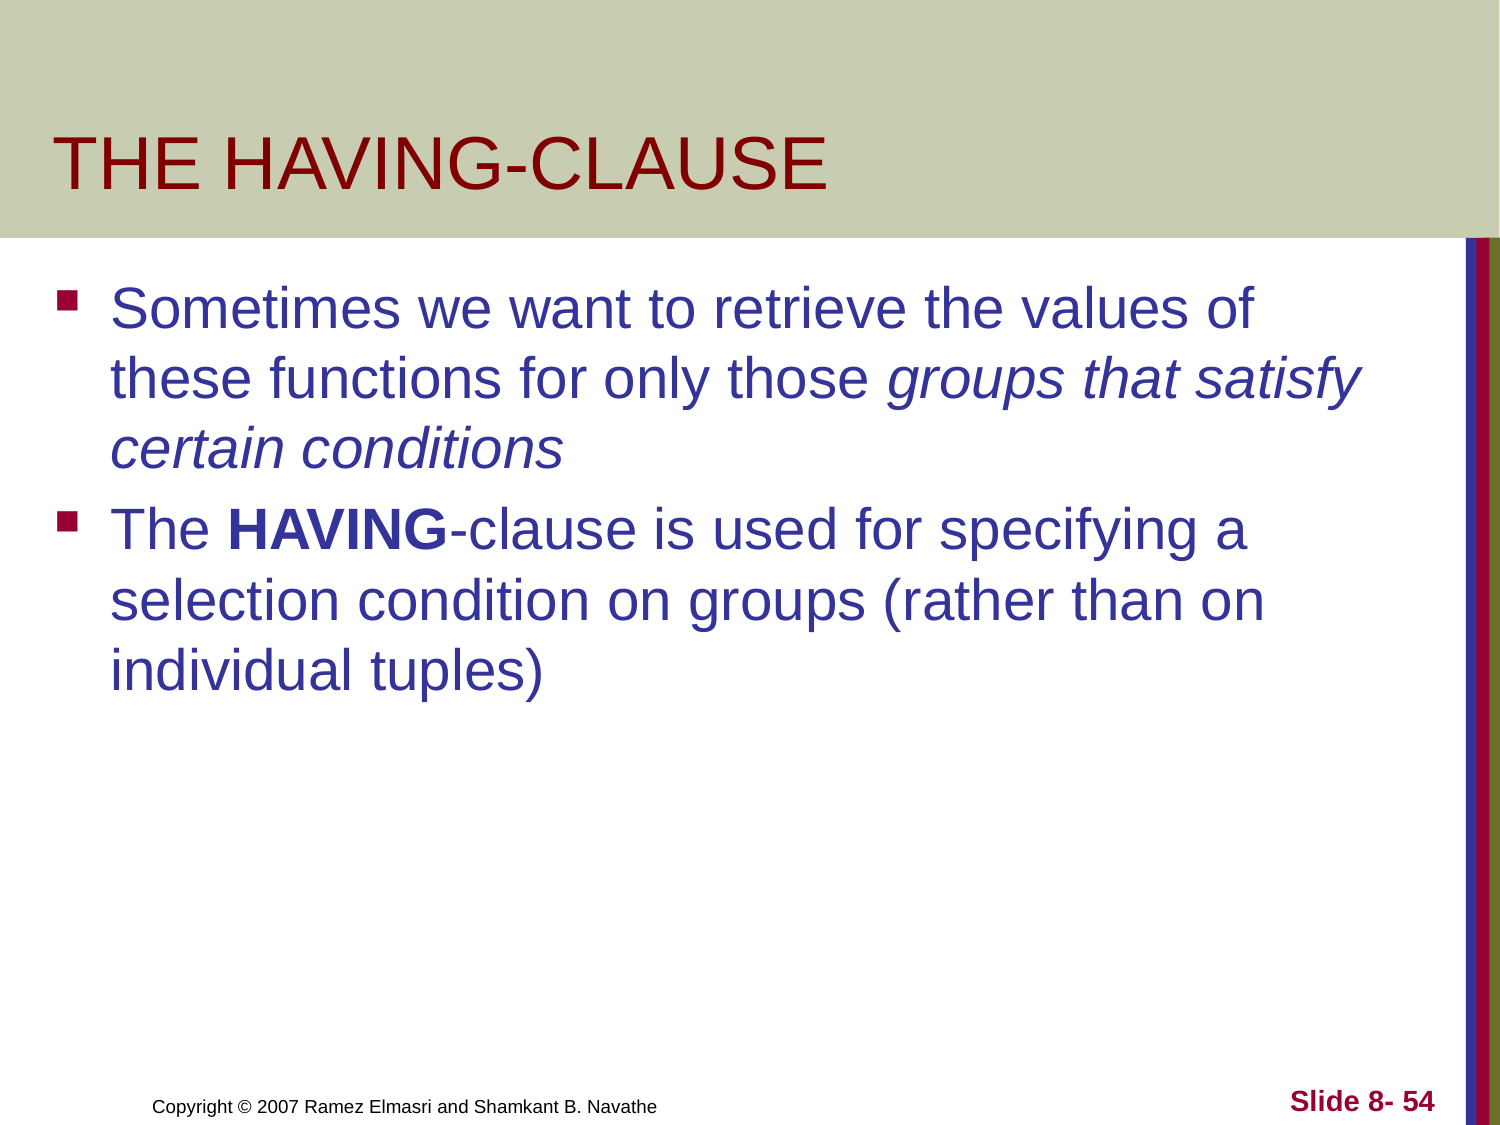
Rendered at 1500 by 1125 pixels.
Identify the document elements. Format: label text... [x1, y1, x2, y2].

slide_number Slide 8- 54 [1137, 1050, 1450, 1125]
list Sometimes we want to retrieve the values of these functions for only those groups that satisfy certain conditions The HAVING-clause is used for specifying a selection condition on groups (rather than on individual tuples) [39, 262, 1400, 1013]
title THE HAVING-CLAUSE [37, 49, 1317, 213]
